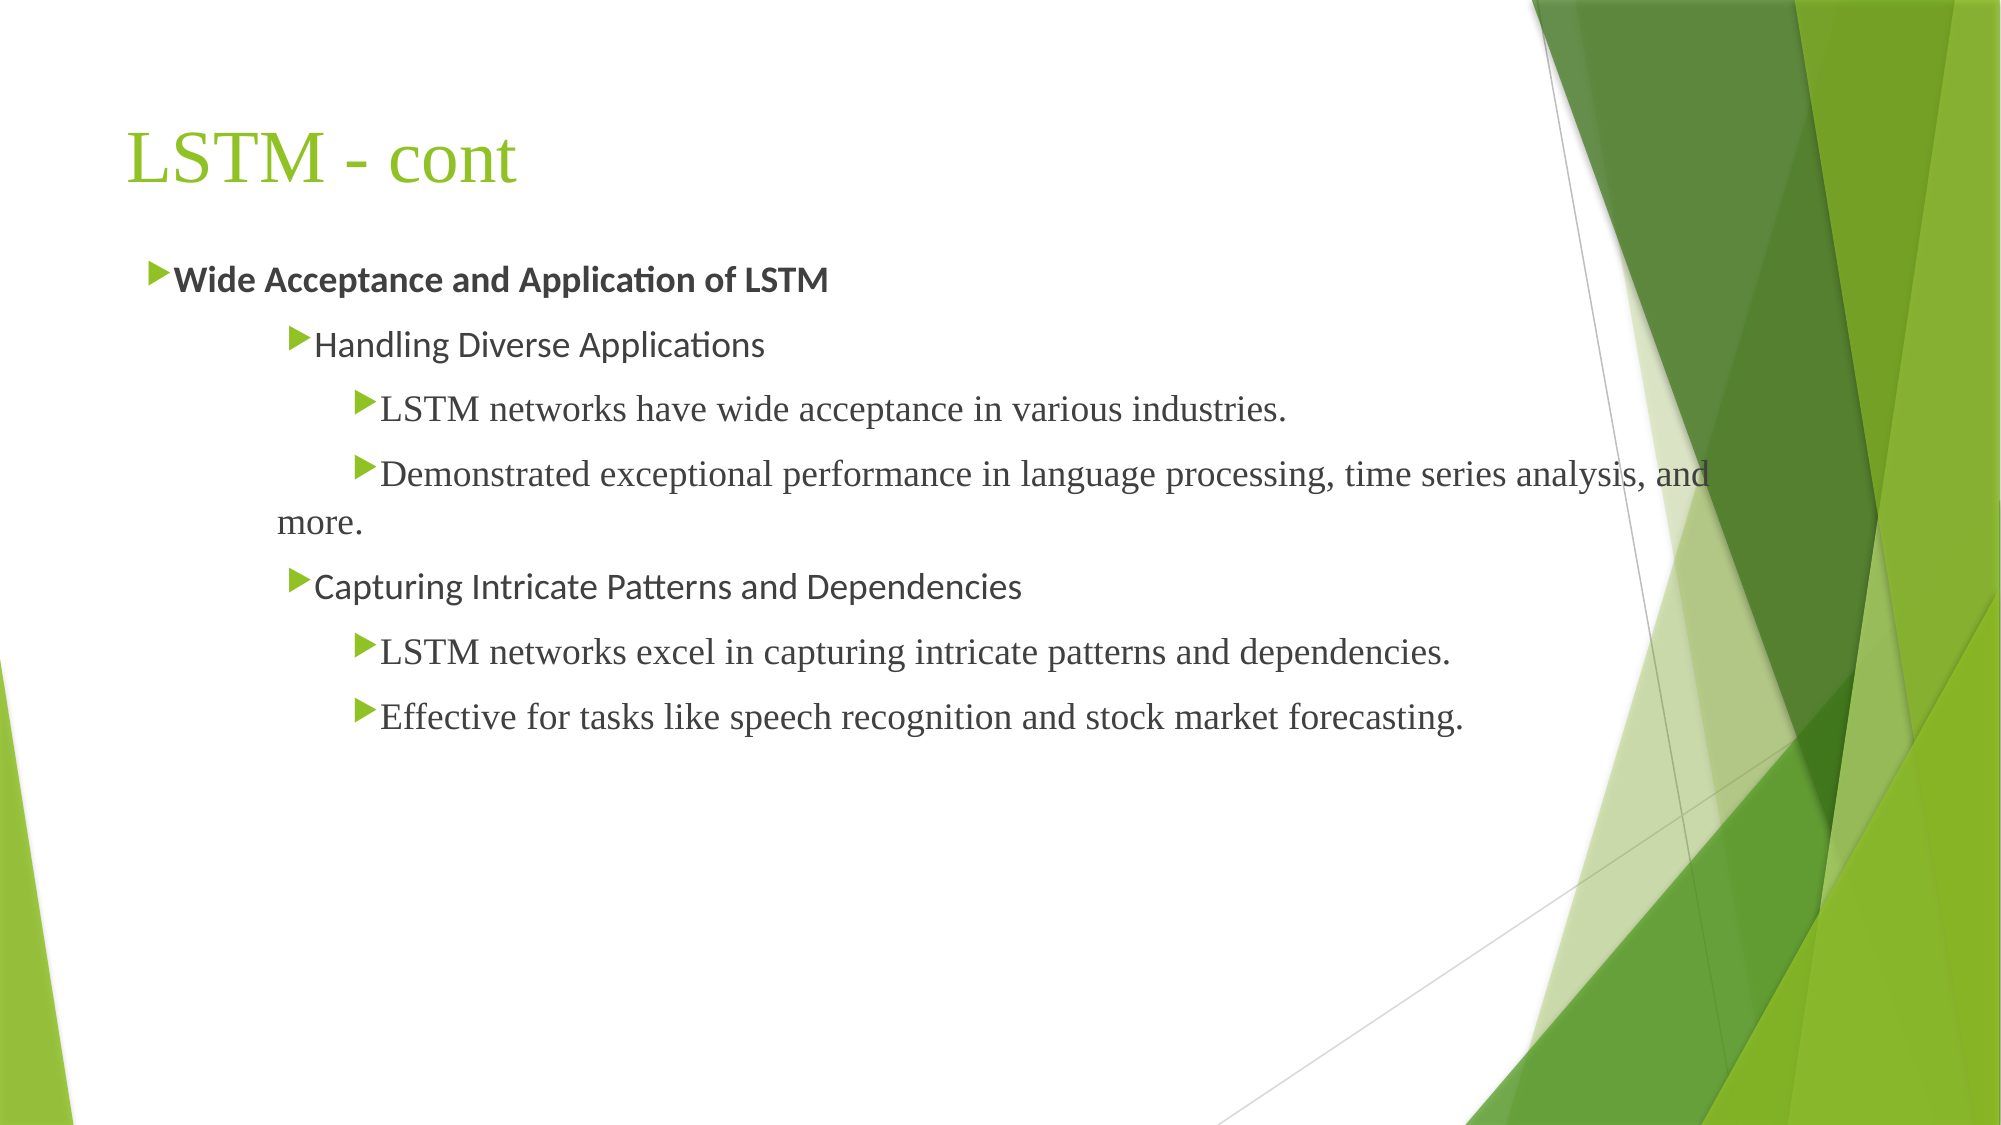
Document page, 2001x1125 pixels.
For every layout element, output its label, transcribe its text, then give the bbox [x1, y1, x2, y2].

title LSTM - cont [111, 99, 1522, 317]
list Wide Acceptance and Application of LSTM Handling Diverse Applications LSTM networks have wide acceptance in various industries. Demonstrated exceptional performance in language processing, time series analysis, and more. Capturing Intricate Patterns and Dependencies LSTM networks excel in capturing intricate patterns and dependencies. Effective for tasks like speech recognition and stock market forecasting. [130, 244, 1734, 881]
